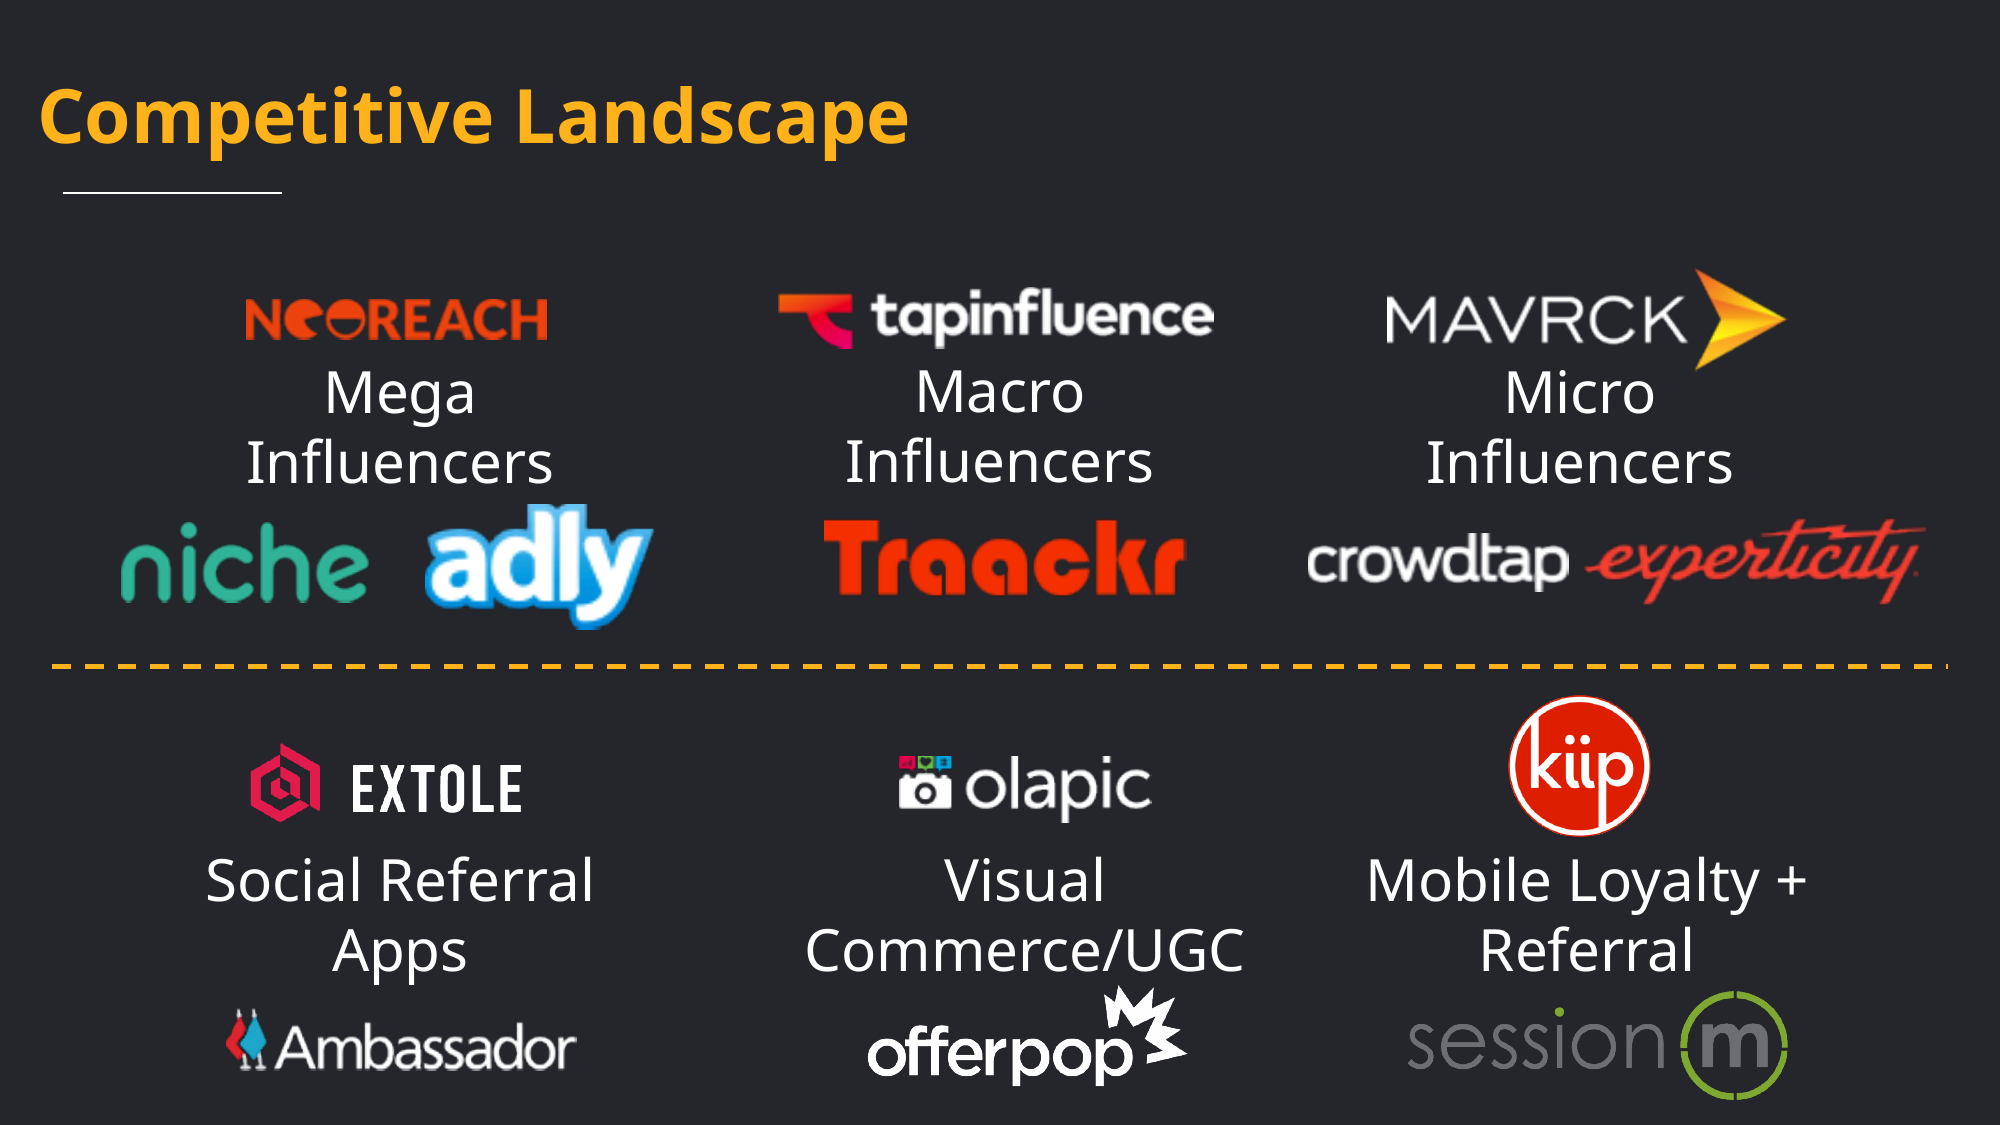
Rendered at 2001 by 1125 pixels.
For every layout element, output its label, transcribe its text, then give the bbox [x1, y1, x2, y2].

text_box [778, 287, 1214, 607]
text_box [121, 299, 670, 630]
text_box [1330, 695, 1844, 1100]
text_box Competitive Landscape [22, 60, 1782, 167]
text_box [768, 755, 1282, 1125]
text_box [1308, 268, 1958, 615]
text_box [179, 743, 622, 1071]
